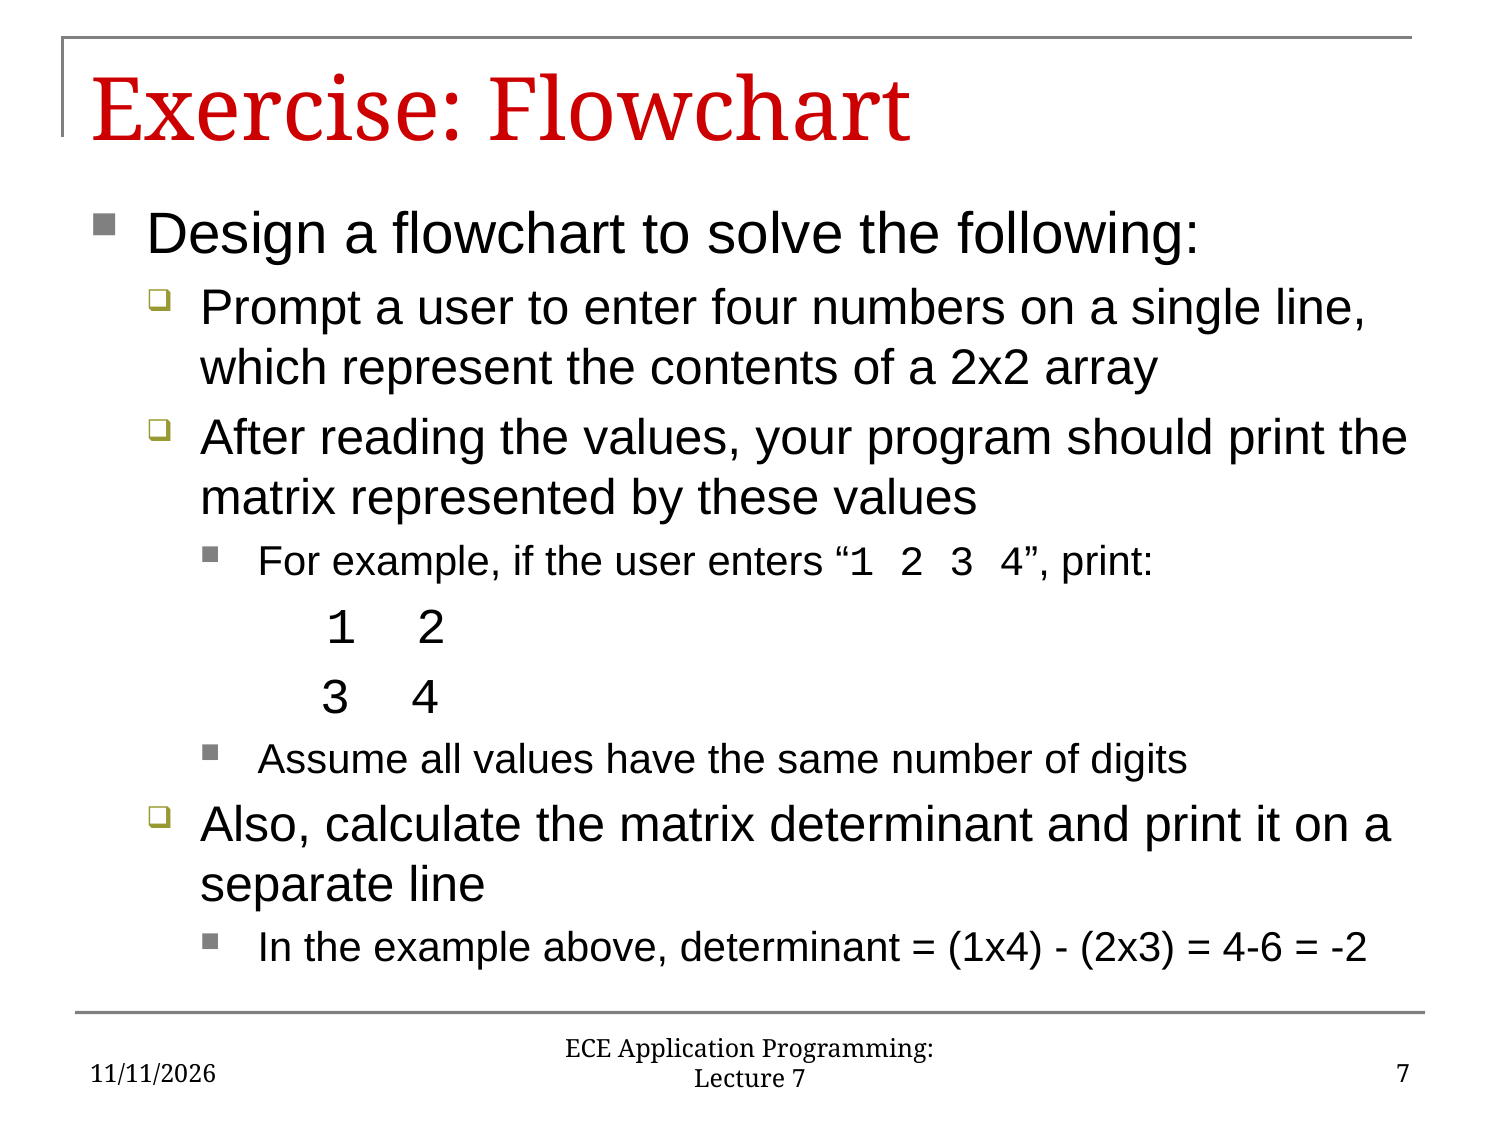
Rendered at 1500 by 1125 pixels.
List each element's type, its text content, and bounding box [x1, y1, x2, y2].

title Exercise: Flowchart [75, 45, 1425, 163]
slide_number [74, 1023, 426, 1100]
footer ECE Application Programming: Lecture 7 [512, 1024, 988, 1101]
list Design a flowchart to solve the following: Prompt a user to enter four numbers on a single line, which represent the contents of a 2x2 array After reading the values, your program should print the matrix represented by these values For example, if the user enters “1 2 3 4”, print: 1 2 3 4 Assume all values have the same number of digits Also, calculate the matrix determinant and print it on a separate line In the example above, determinant = (1x4) - (2x3) = 4-6 = -2 [75, 187, 1425, 1006]
slide_number 7 [1074, 1023, 1426, 1100]
